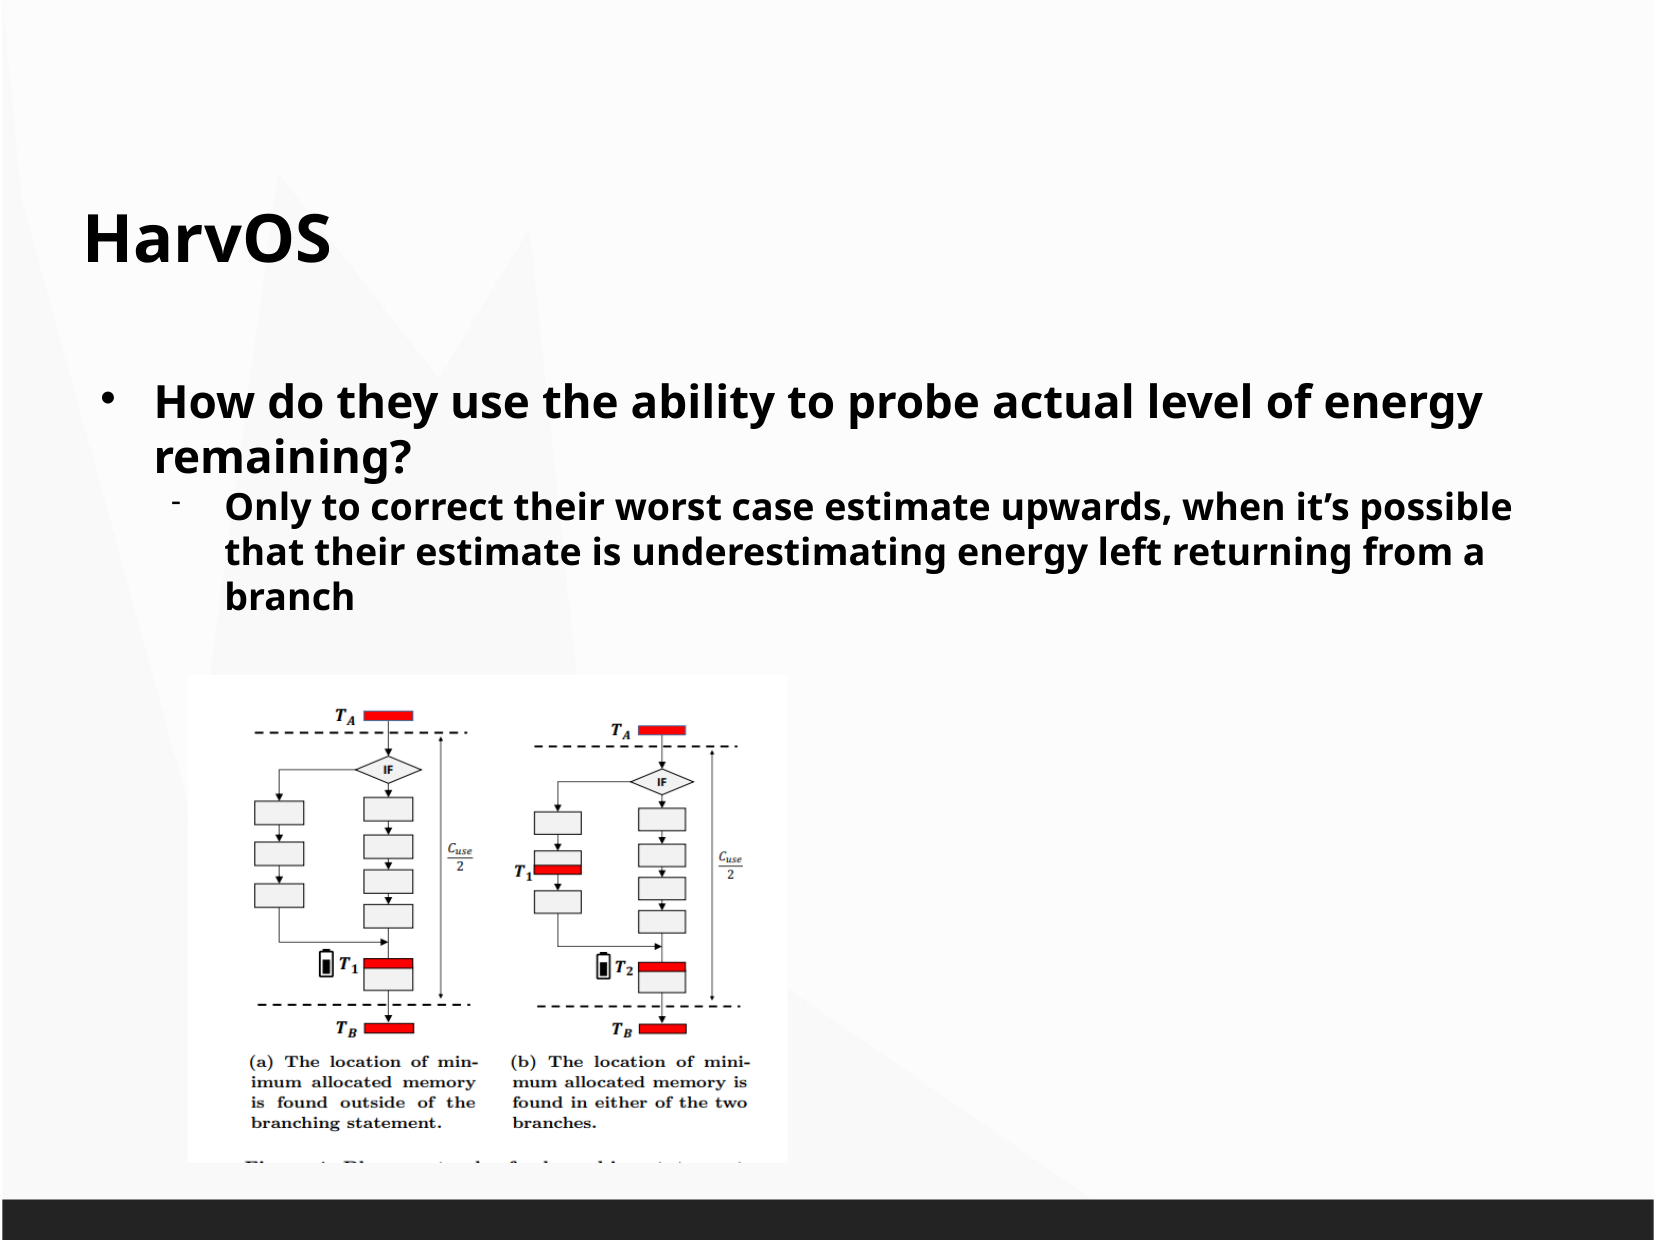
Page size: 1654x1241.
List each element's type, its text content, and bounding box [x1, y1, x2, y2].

text_box HarvOS [82, 132, 1571, 340]
picture [2, 0, 1654, 1241]
text_box How do they use the ability to probe actual level of energy remaining? Only to correct their worst case estimate upwards, when it’s possible that their estimate is underestimating energy left returning from a branch [82, 372, 1571, 1093]
